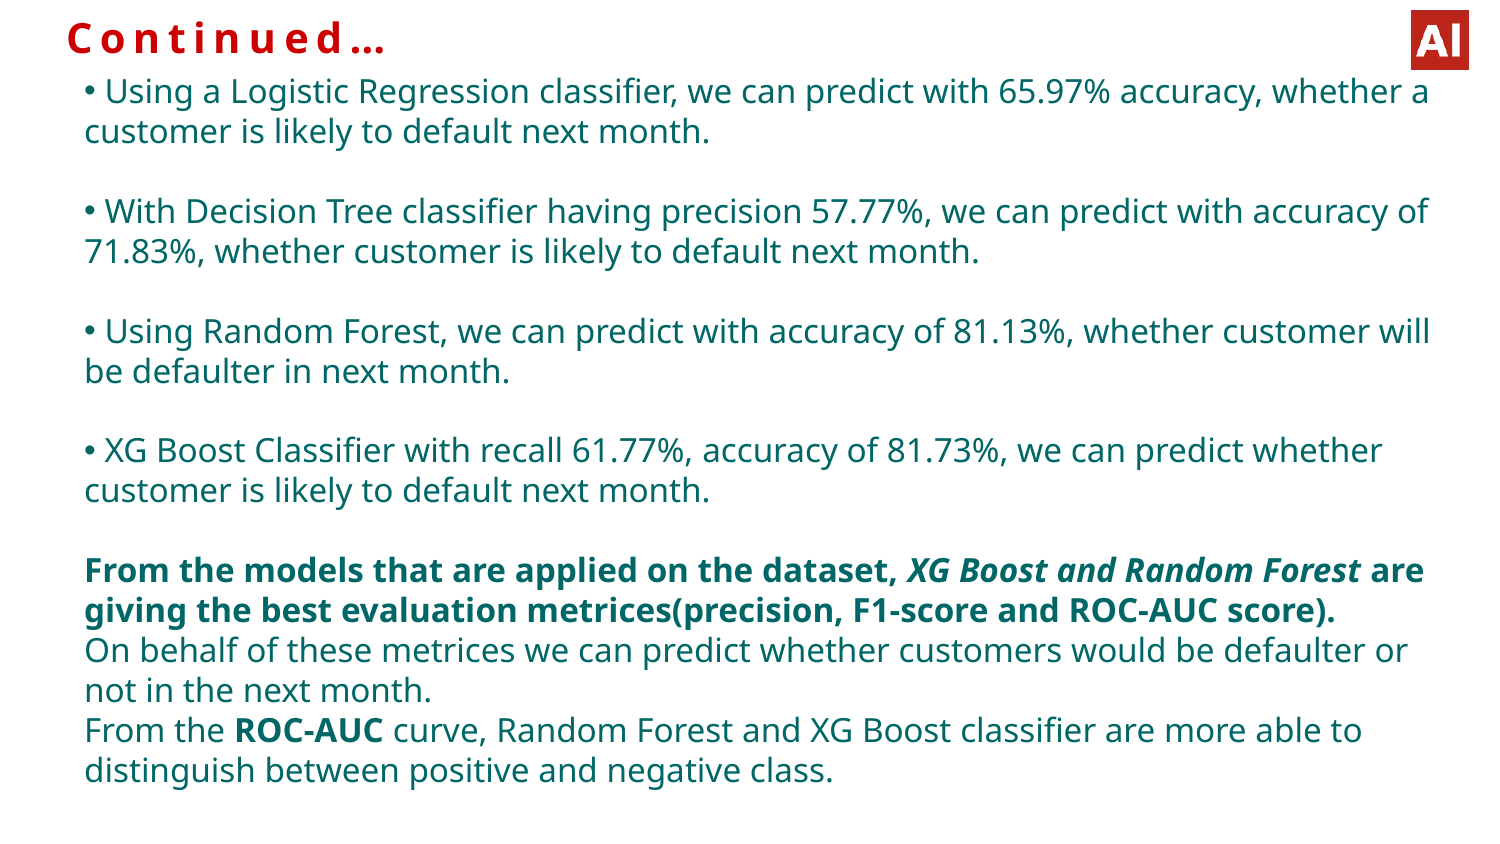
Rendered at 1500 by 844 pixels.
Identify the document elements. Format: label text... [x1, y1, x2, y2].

text_box Using a Logistic Regression classifier, we can predict with 65.97% accuracy, whether a customer is likely to default next month. With Decision Tree classifier having precision 57.77%, we can predict with accuracy of 71.83%, whether customer is likely to default next month. Using Random Forest, we can predict with accuracy of 81.13%, whether customer will be defaulter in next month. XG Boost Classifier with recall 61.77%, accuracy of 81.73%, we can predict whether customer is likely to default next month. From the models that are applied on the dataset, XG Boost and Random Forest are giving the best evaluation metrices(precision, F1-score and ROC-AUC score). On behalf of these metrices we can predict whether customers would be defaulter or not in the next month. From the ROC-AUC curve, Random Forest and XG Boost classifier are more able to distinguish between positive and negative class. [84, 62, 1436, 829]
title Continued… [64, 10, 437, 154]
picture [1411, 10, 1469, 70]
